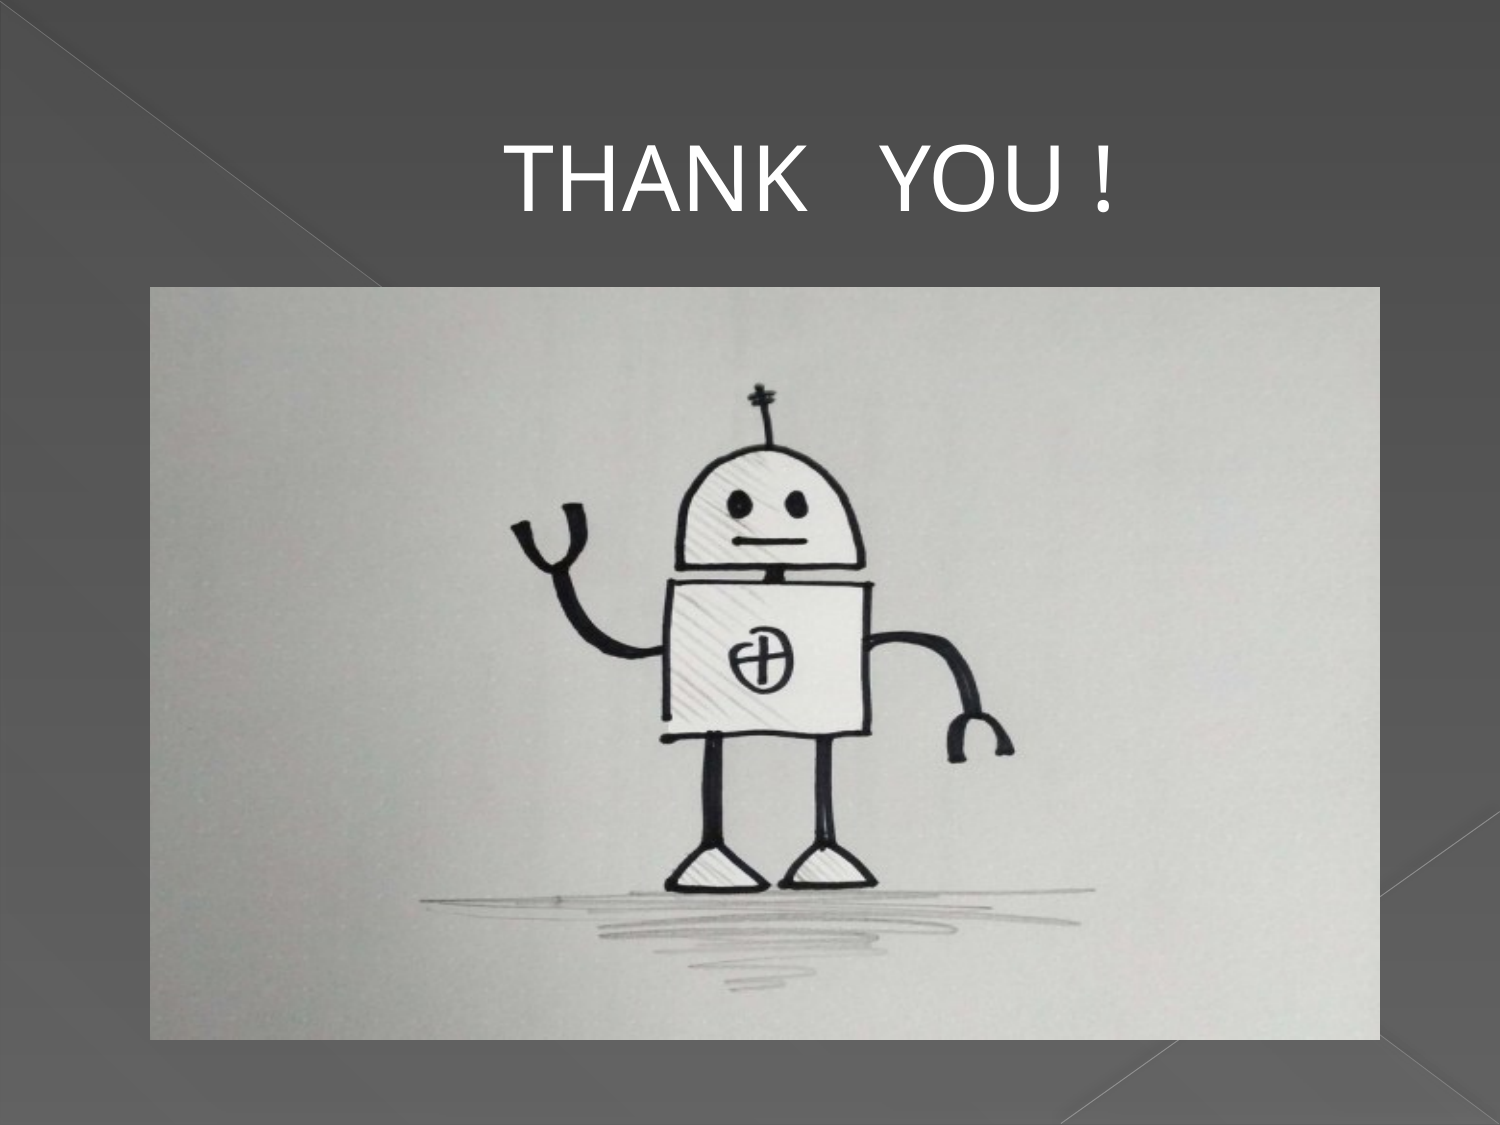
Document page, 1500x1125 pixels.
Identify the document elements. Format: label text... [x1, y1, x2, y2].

picture [149, 287, 1380, 1040]
list THANK YOU ! [75, 112, 1425, 1059]
